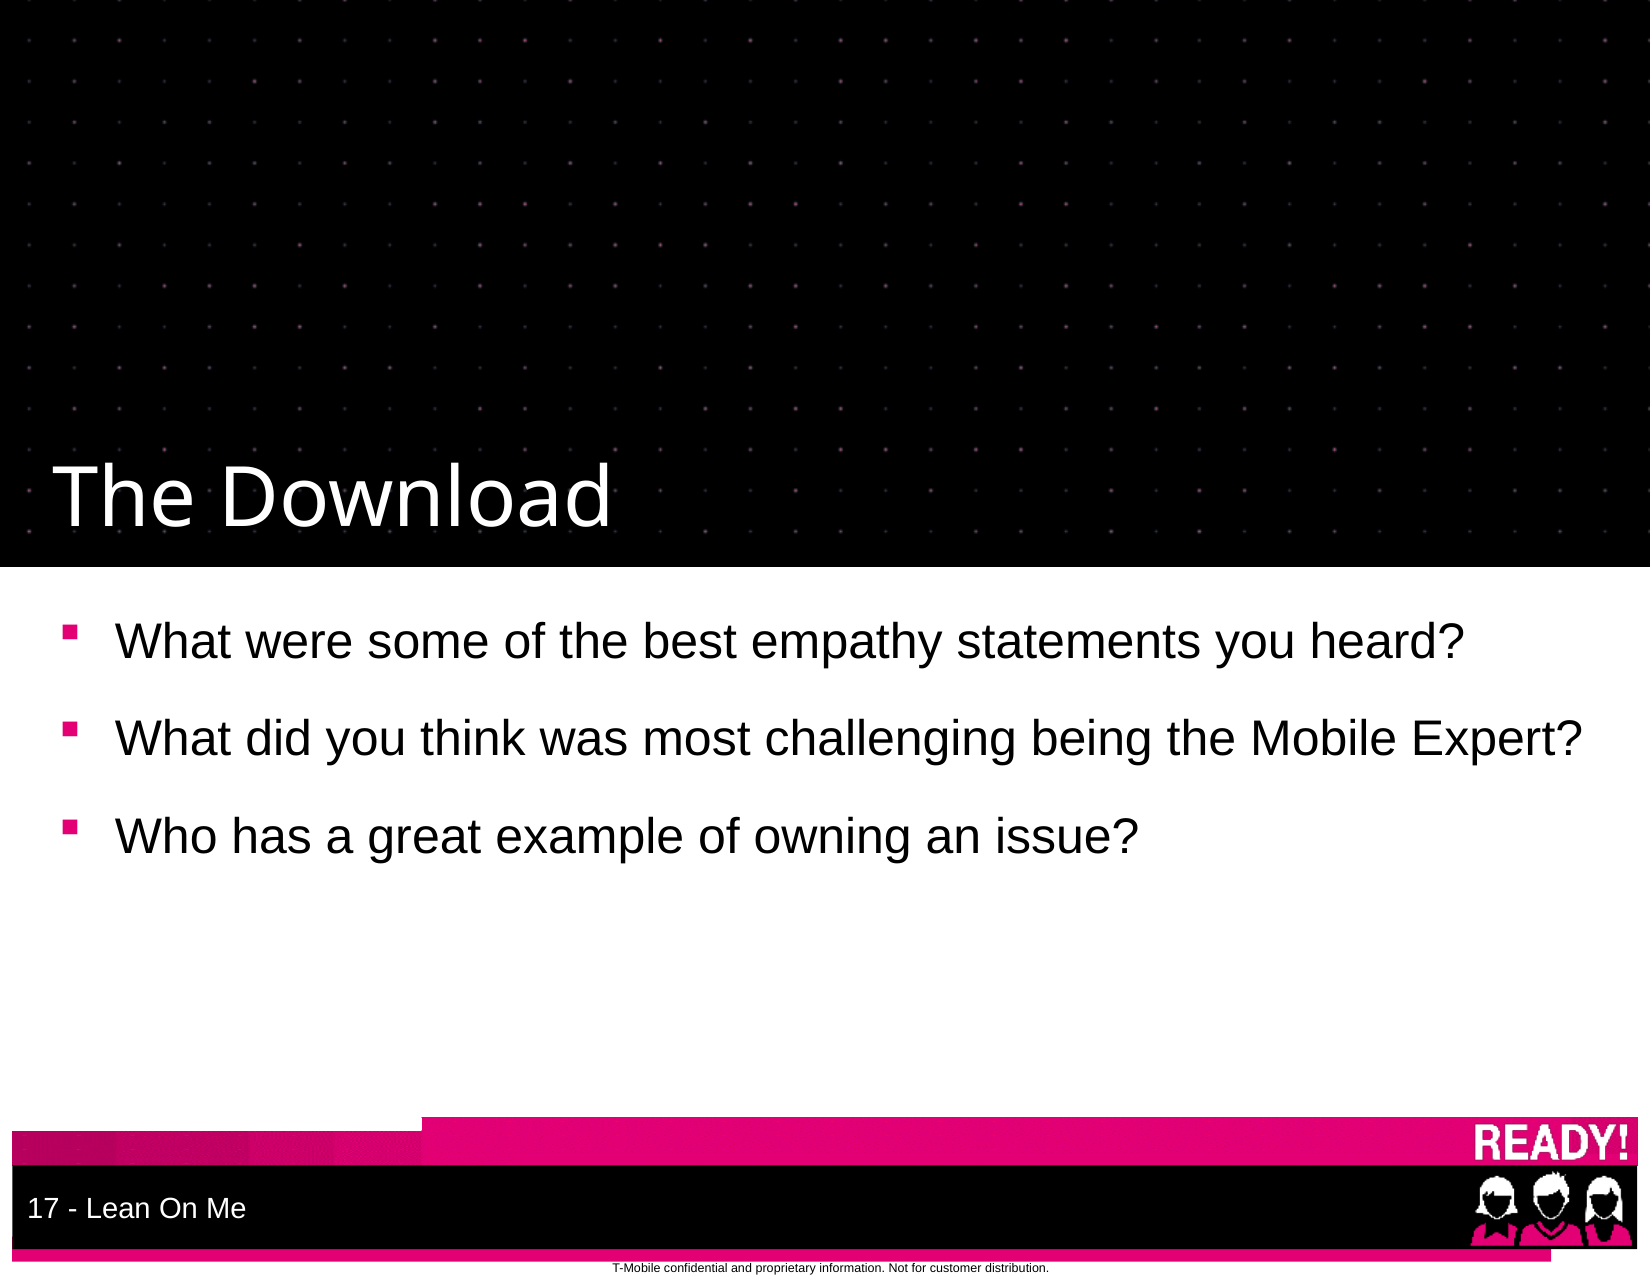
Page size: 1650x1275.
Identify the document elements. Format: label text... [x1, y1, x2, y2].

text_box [12, 1104, 1646, 1275]
text_box What were some of the best empathy statements you heard? What did you think was most challenging being the Mobile Expert? Who has a great example of owning an issue? [43, 600, 1607, 871]
picture [0, 0, 1650, 568]
